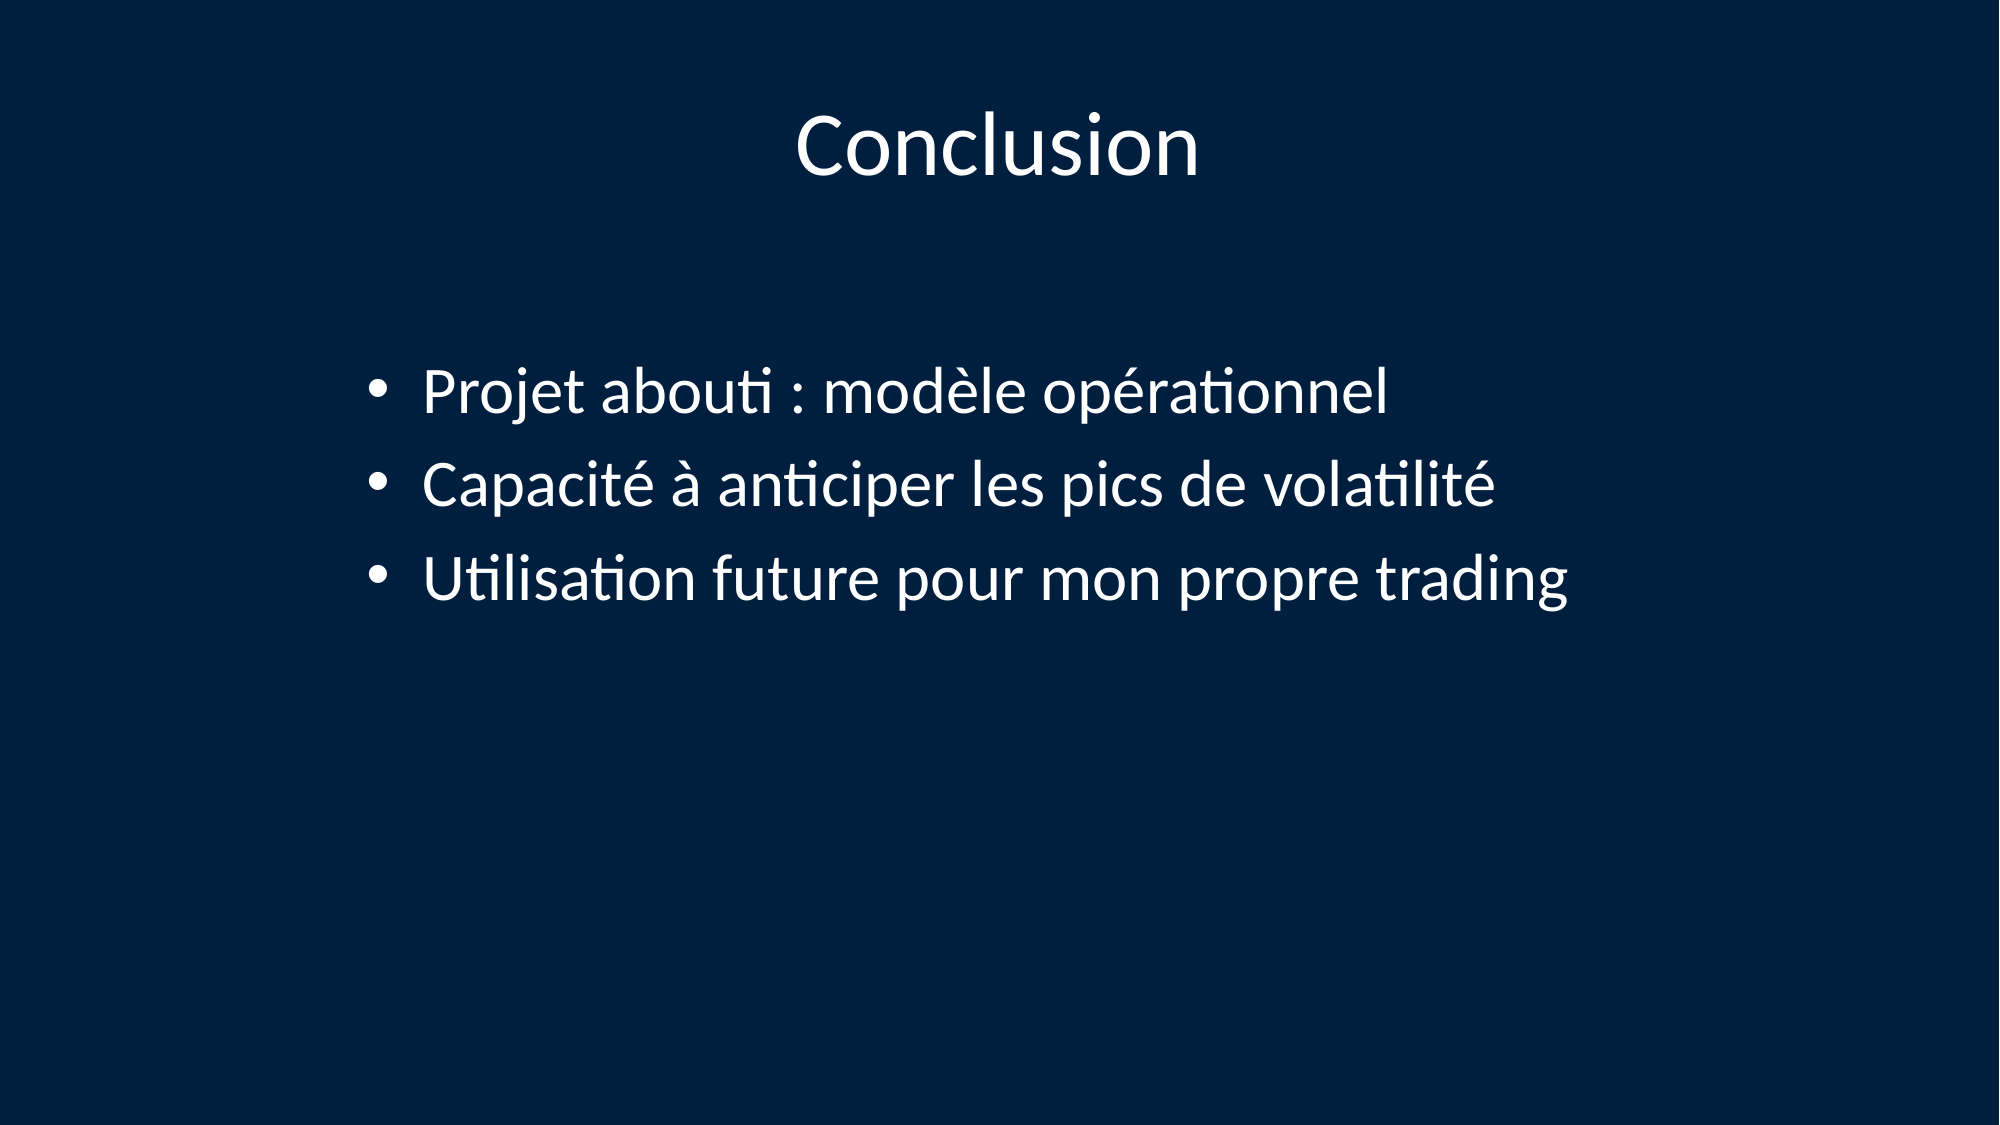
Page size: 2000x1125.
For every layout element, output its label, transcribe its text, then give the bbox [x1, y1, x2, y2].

list Projet abouti : modèle opérationnel Capacité à anticiper les pics de volatilité Utilisation future pour mon propre trading [351, 339, 1647, 658]
title Conclusion [324, 45, 1675, 233]
